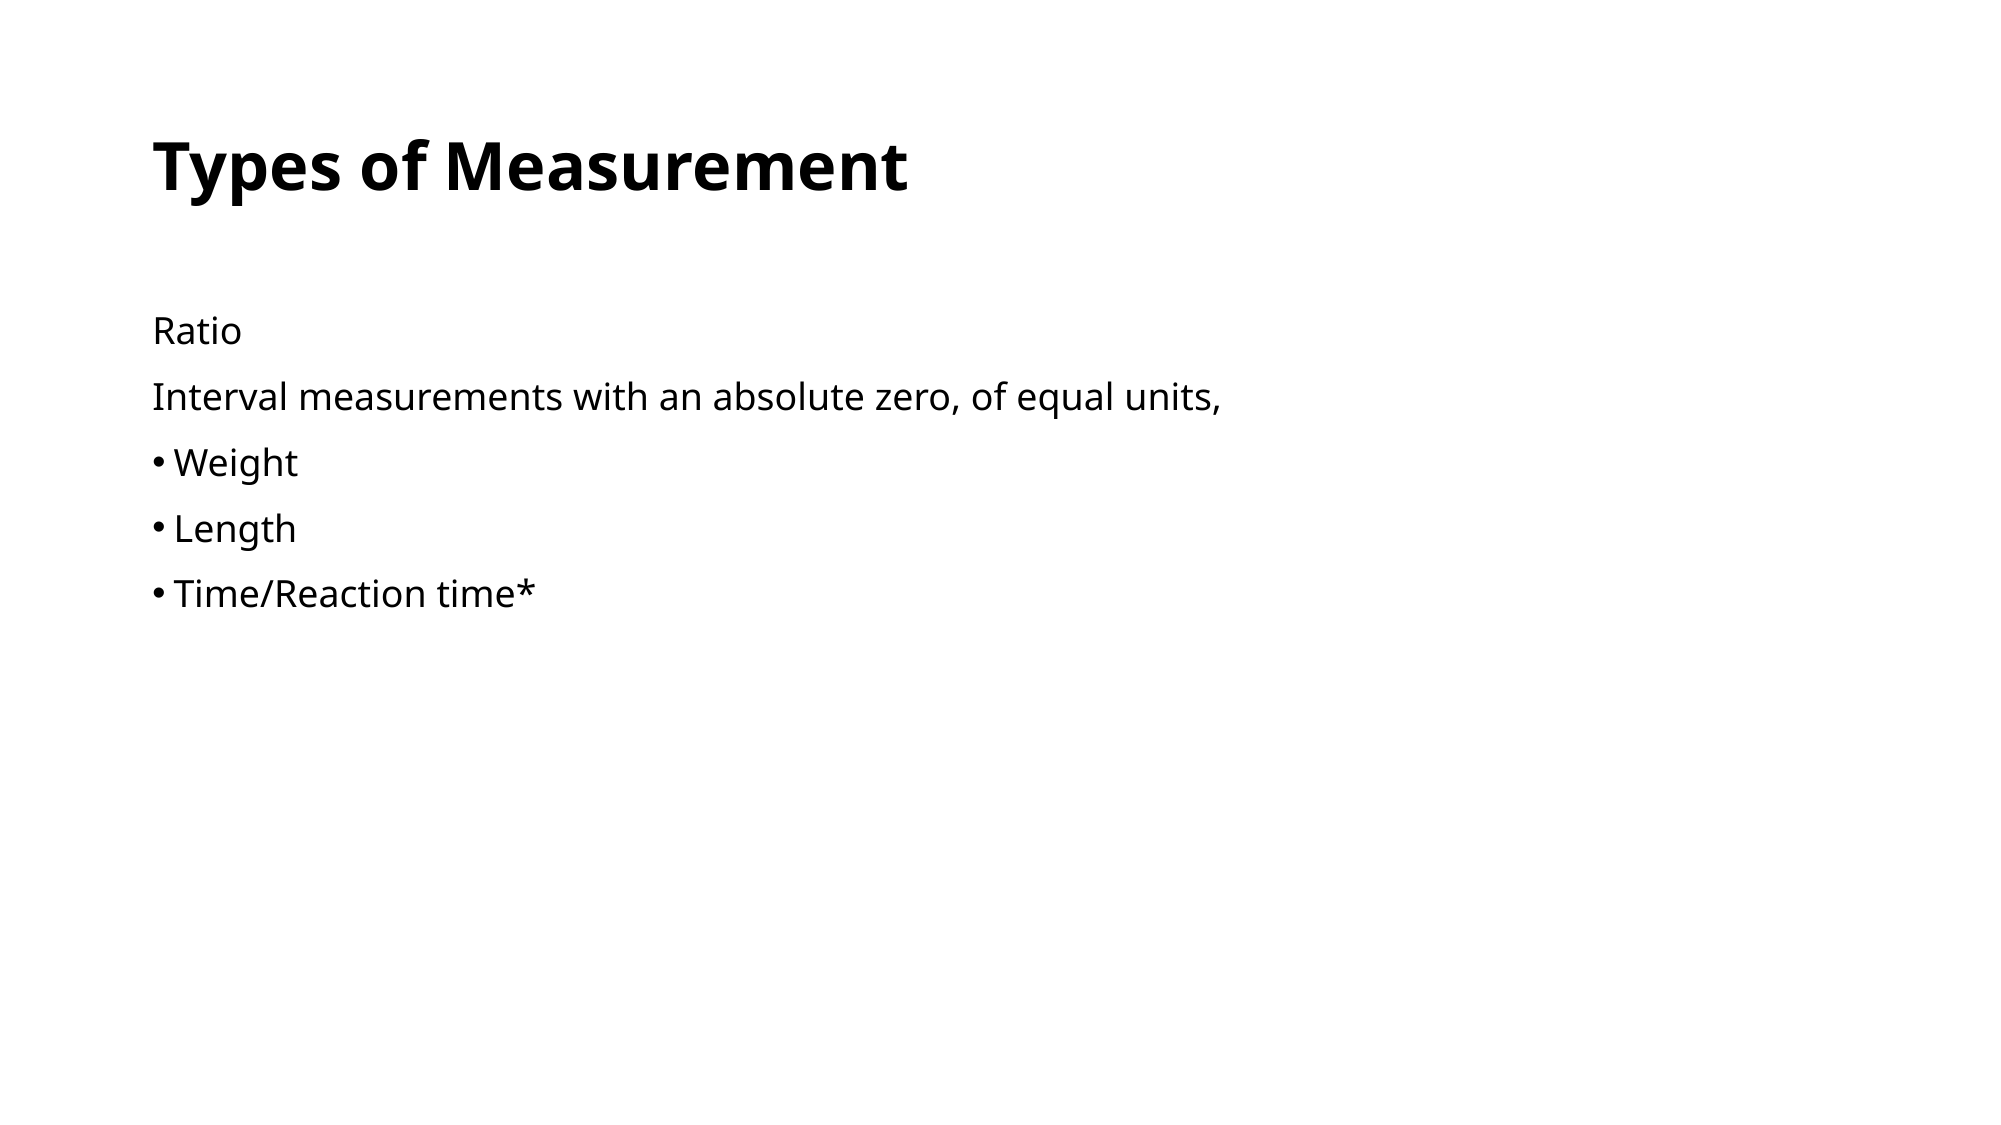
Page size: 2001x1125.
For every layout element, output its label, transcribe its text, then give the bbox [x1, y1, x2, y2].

title Types of Measurement [137, 59, 1779, 278]
list Ratio Interval measurements with an absolute zero, of equal units, Weight Length Time/Reaction time* [137, 299, 1863, 1014]
